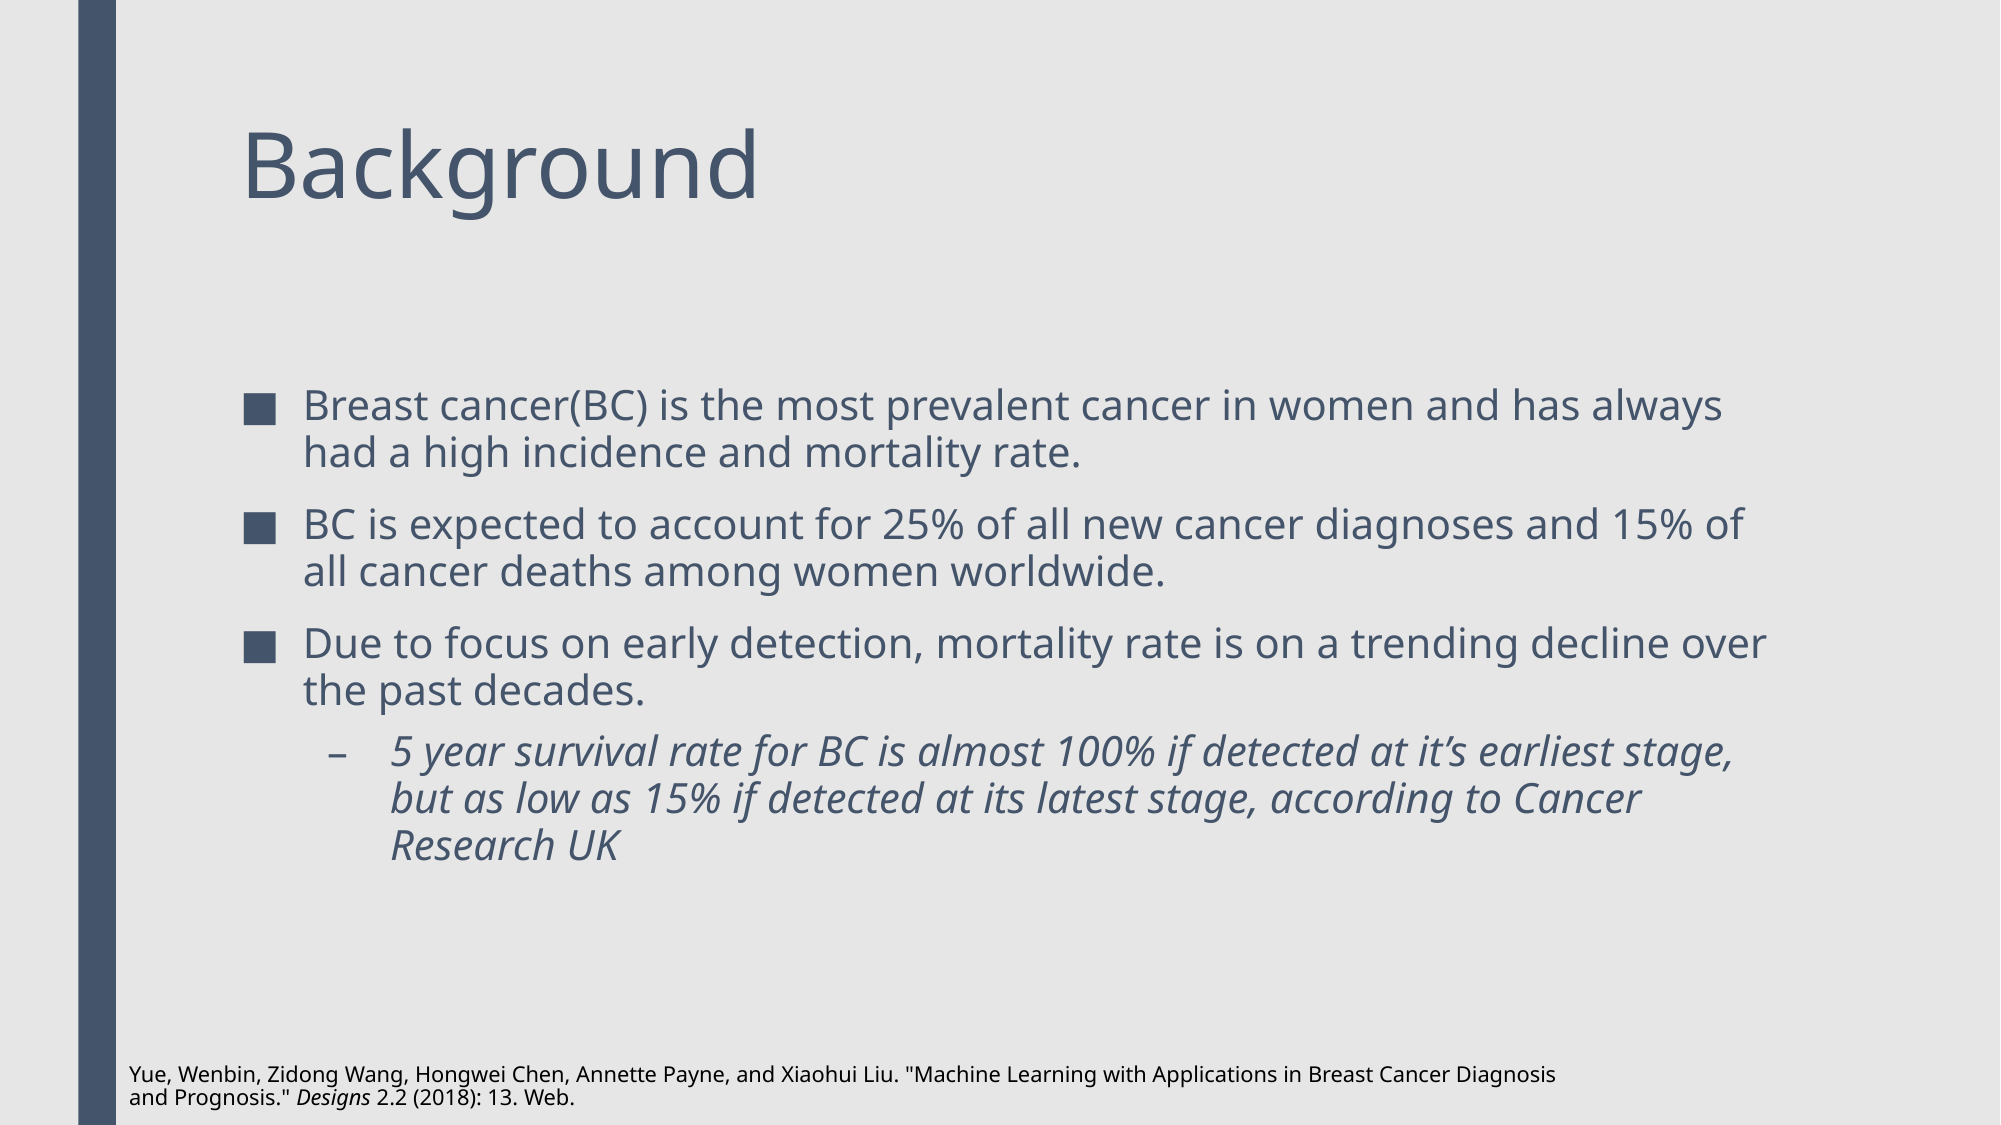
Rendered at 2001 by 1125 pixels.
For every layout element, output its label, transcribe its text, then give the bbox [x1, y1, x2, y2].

list Breast cancer(BC) is the most prevalent cancer in women and has always had a high incidence and mortality rate. BC is expected to account for 25% of all new cancer diagnoses and 15% of all cancer deaths among women worldwide. Due to focus on early detection, mortality rate is on a trending decline over the past decades. 5 year survival rate for BC is almost 100% if detected at it’s earliest stage, but as low as 15% if detected at its latest stage, according to Cancer Research UK [225, 375, 1800, 963]
text_box Yue, Wenbin, Zidong Wang, Hongwei Chen, Annette Payne, and Xiaohui Liu. "Machine Learning with Applications in Breast Cancer Diagnosis and Prognosis." Designs 2.2 (2018): 13. Web. [114, 1055, 1615, 1125]
title Background [225, 112, 1800, 357]
